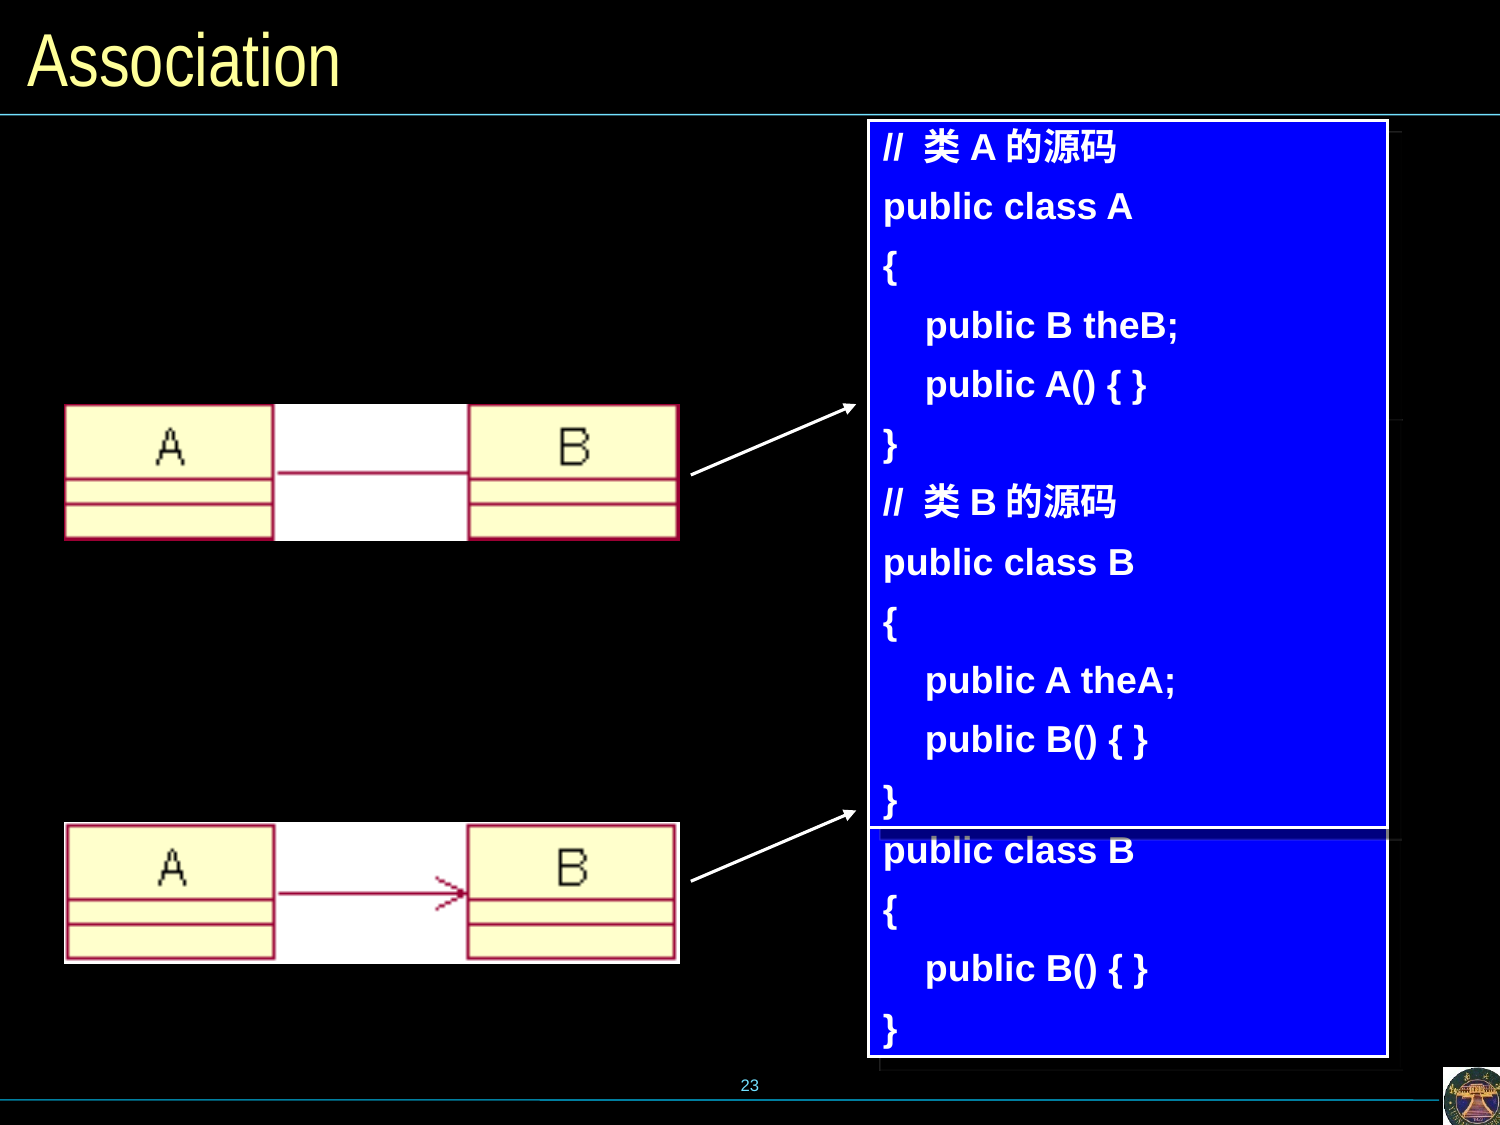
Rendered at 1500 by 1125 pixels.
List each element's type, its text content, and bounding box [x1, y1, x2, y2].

title Association [12, 12, 1489, 100]
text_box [690, 120, 1388, 877]
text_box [690, 883, 1389, 1102]
picture [64, 403, 680, 542]
picture [1443, 1067, 1500, 1125]
picture [64, 822, 680, 964]
